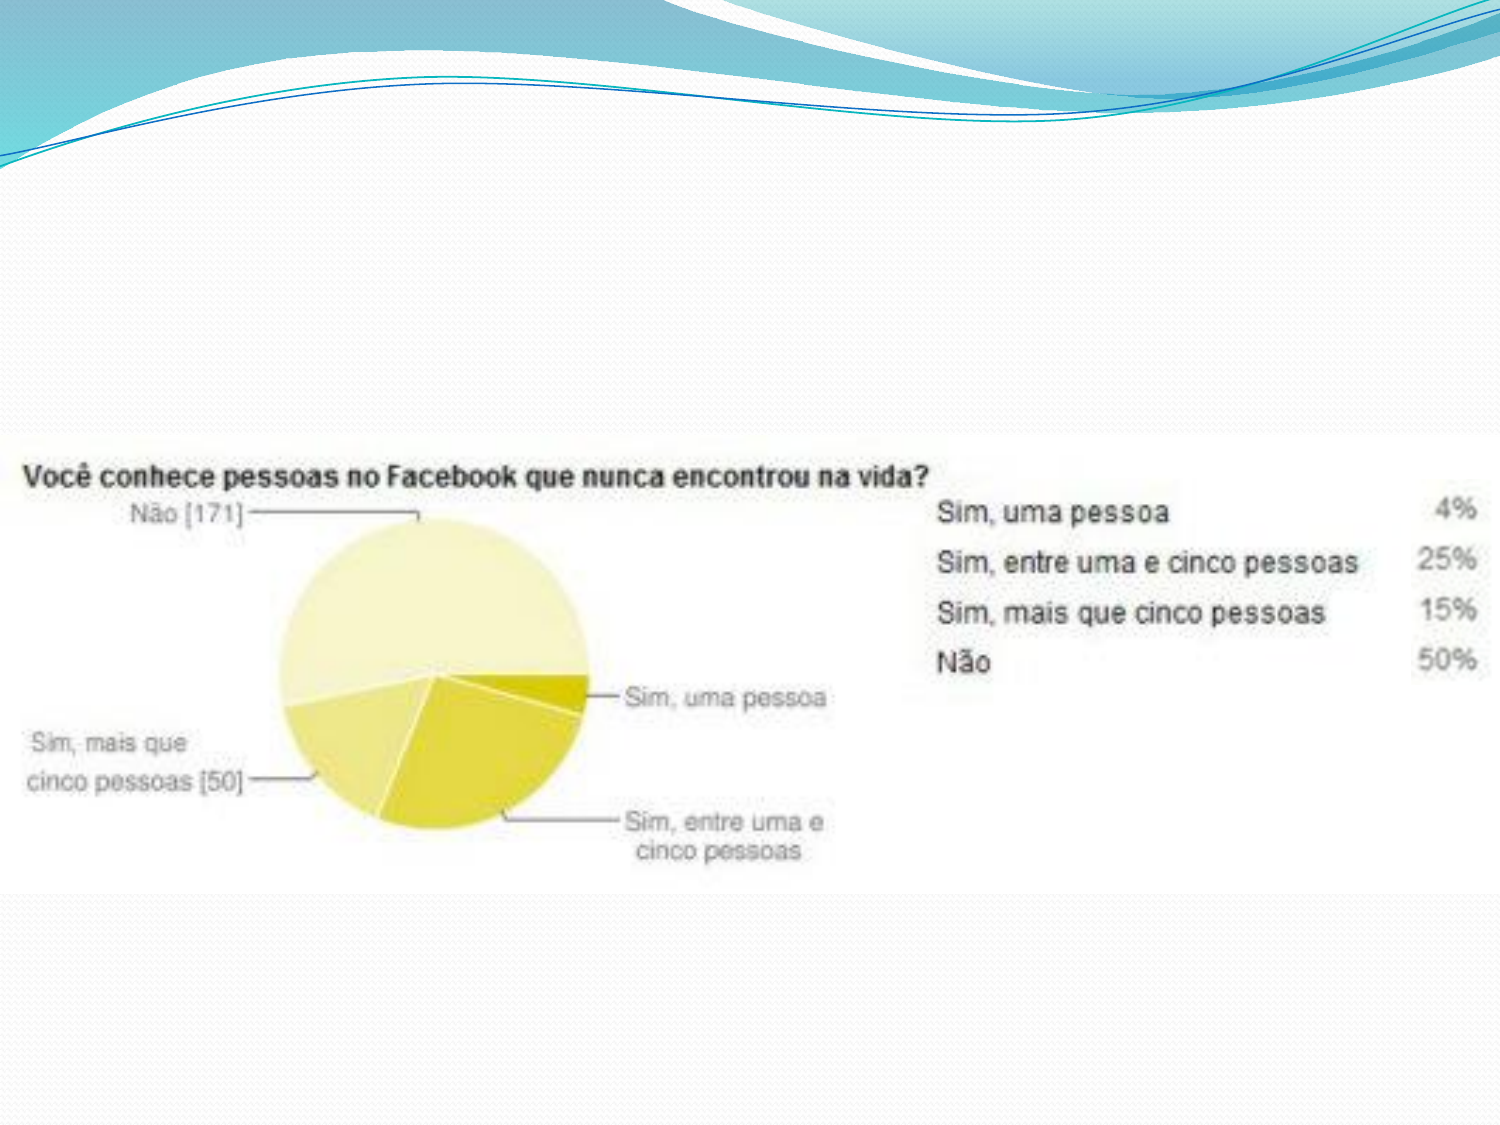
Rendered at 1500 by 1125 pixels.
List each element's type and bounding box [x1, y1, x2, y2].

picture [0, 435, 1500, 894]
